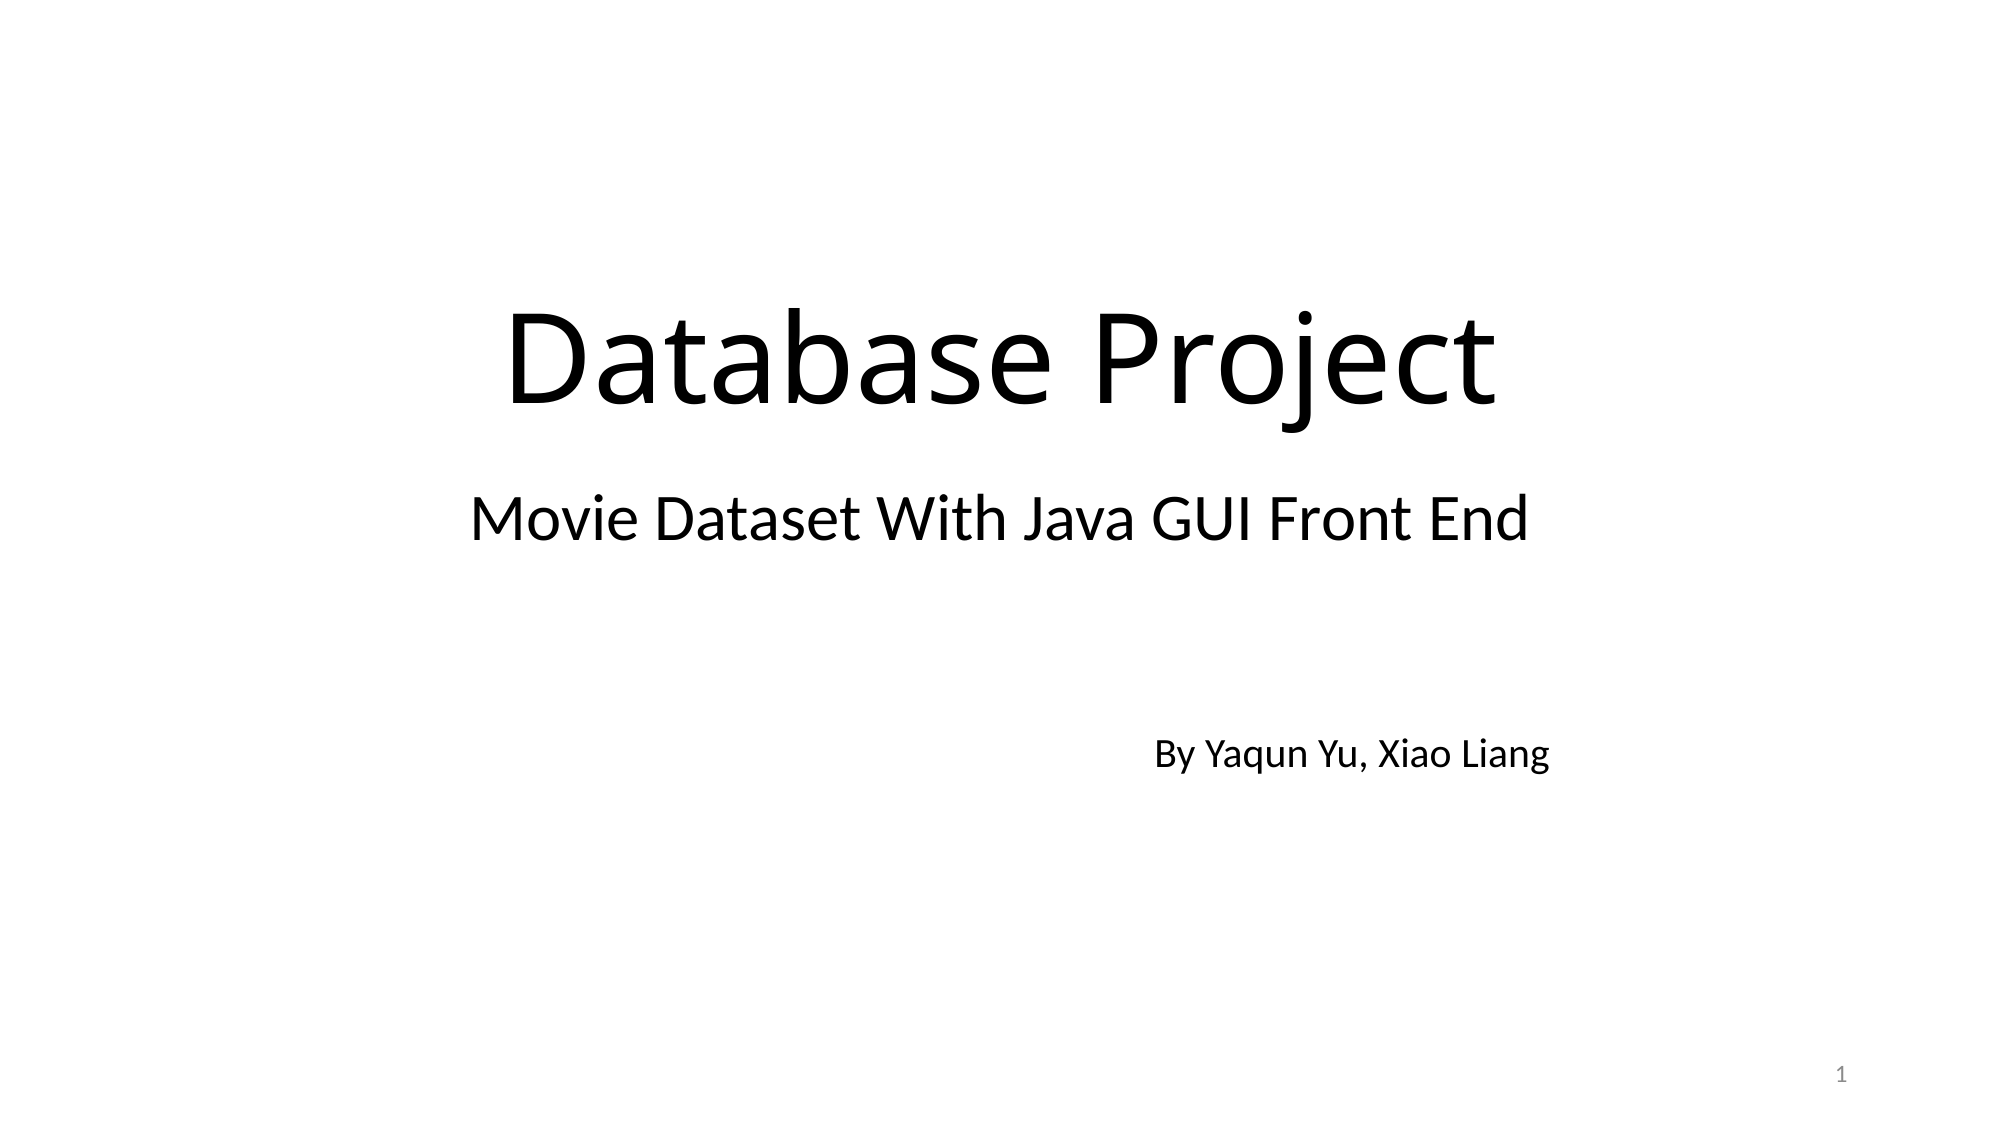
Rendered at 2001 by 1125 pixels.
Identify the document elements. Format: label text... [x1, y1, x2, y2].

slide_number 1 [1412, 1042, 1863, 1103]
title Database Project [249, 46, 1750, 438]
subtitle Movie Dataset With Java GUI Front End [249, 475, 1750, 748]
text_box By Yaqun Yu, Xiao Liang [602, 724, 2000, 996]
